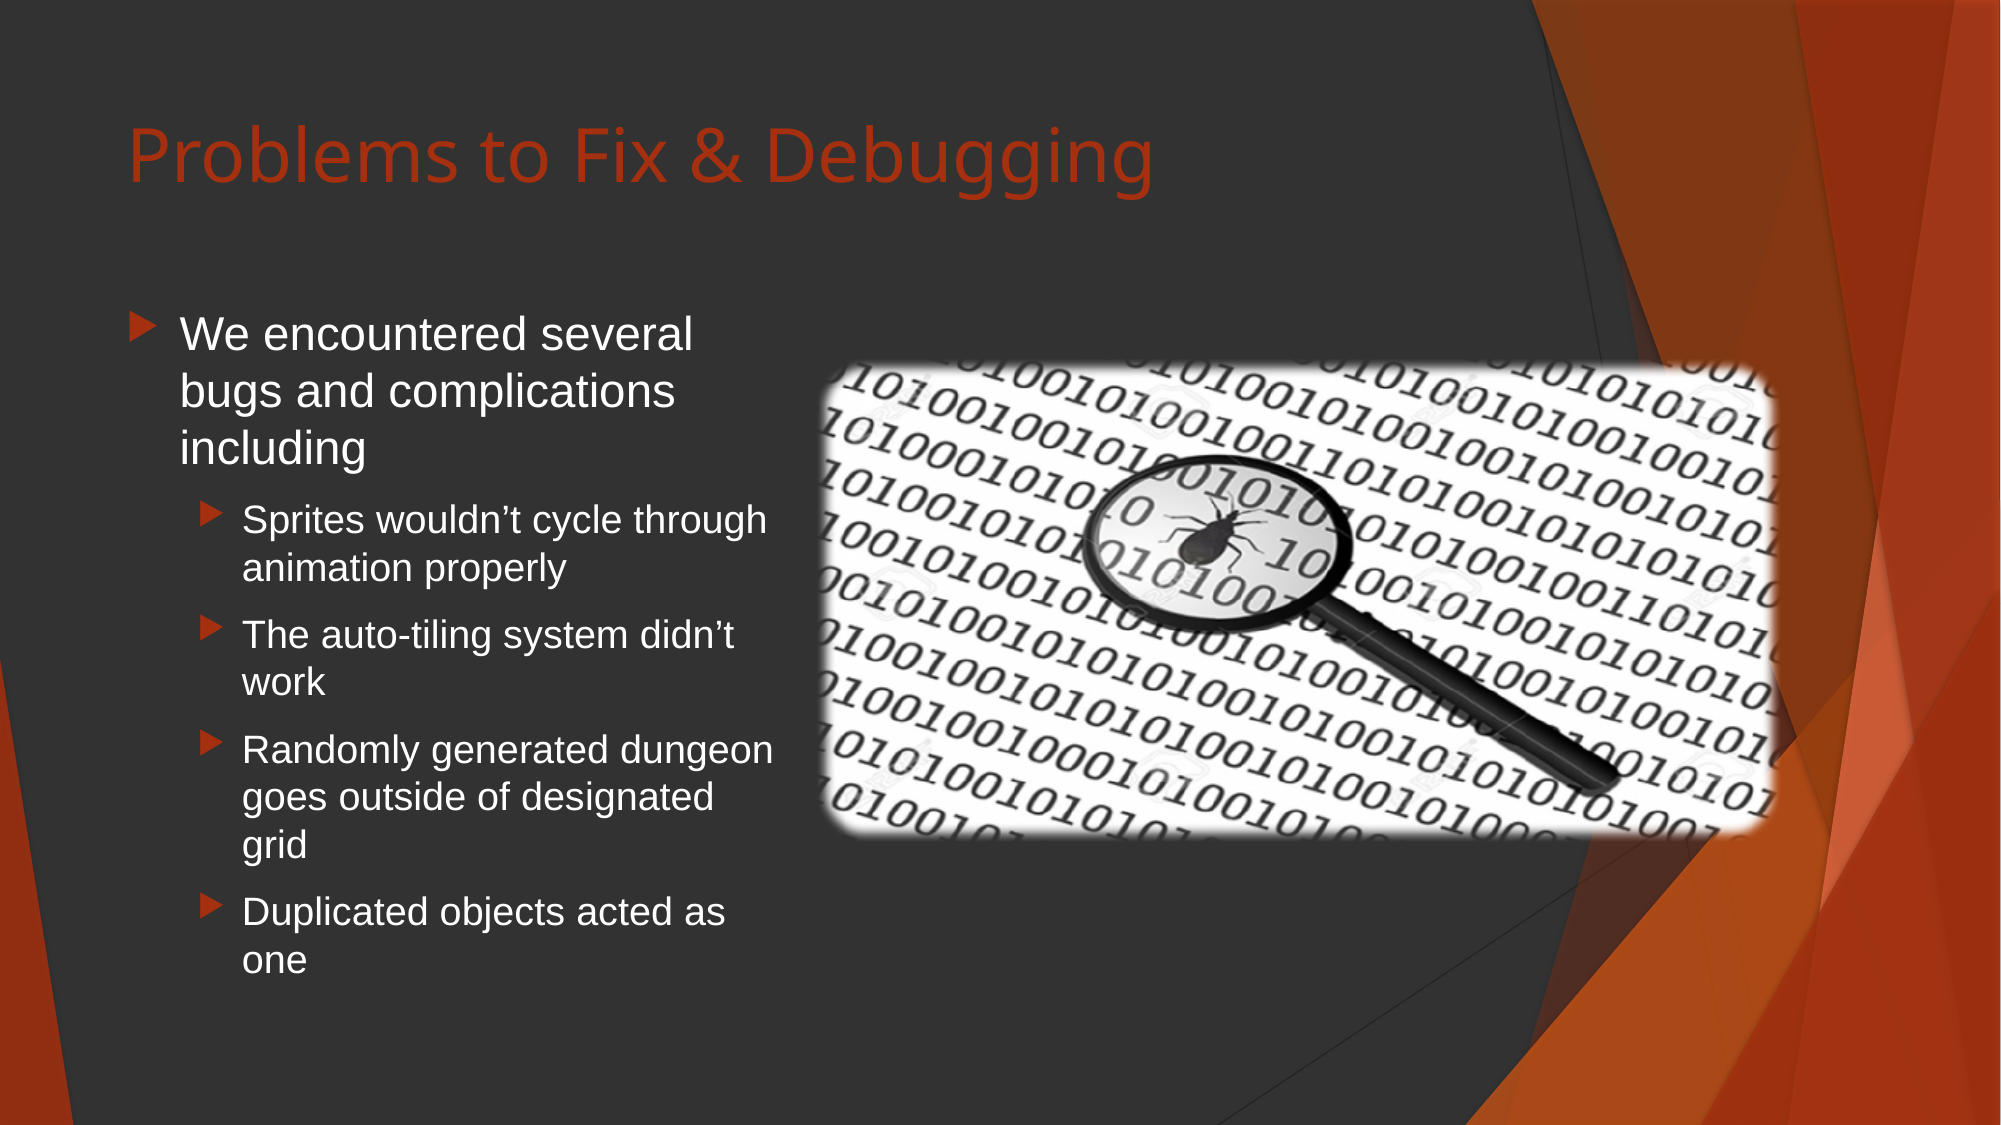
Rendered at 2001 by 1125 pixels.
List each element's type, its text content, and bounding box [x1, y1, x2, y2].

list We encountered several bugs and complications including Sprites wouldn’t cycle through animation properly The auto-tiling system didn’t work Randomly generated dungeon goes outside of designated grid Duplicated objects acted as one [111, 295, 798, 991]
picture [815, 357, 1781, 842]
title Problems to Fix & Debugging [111, 99, 1522, 317]
